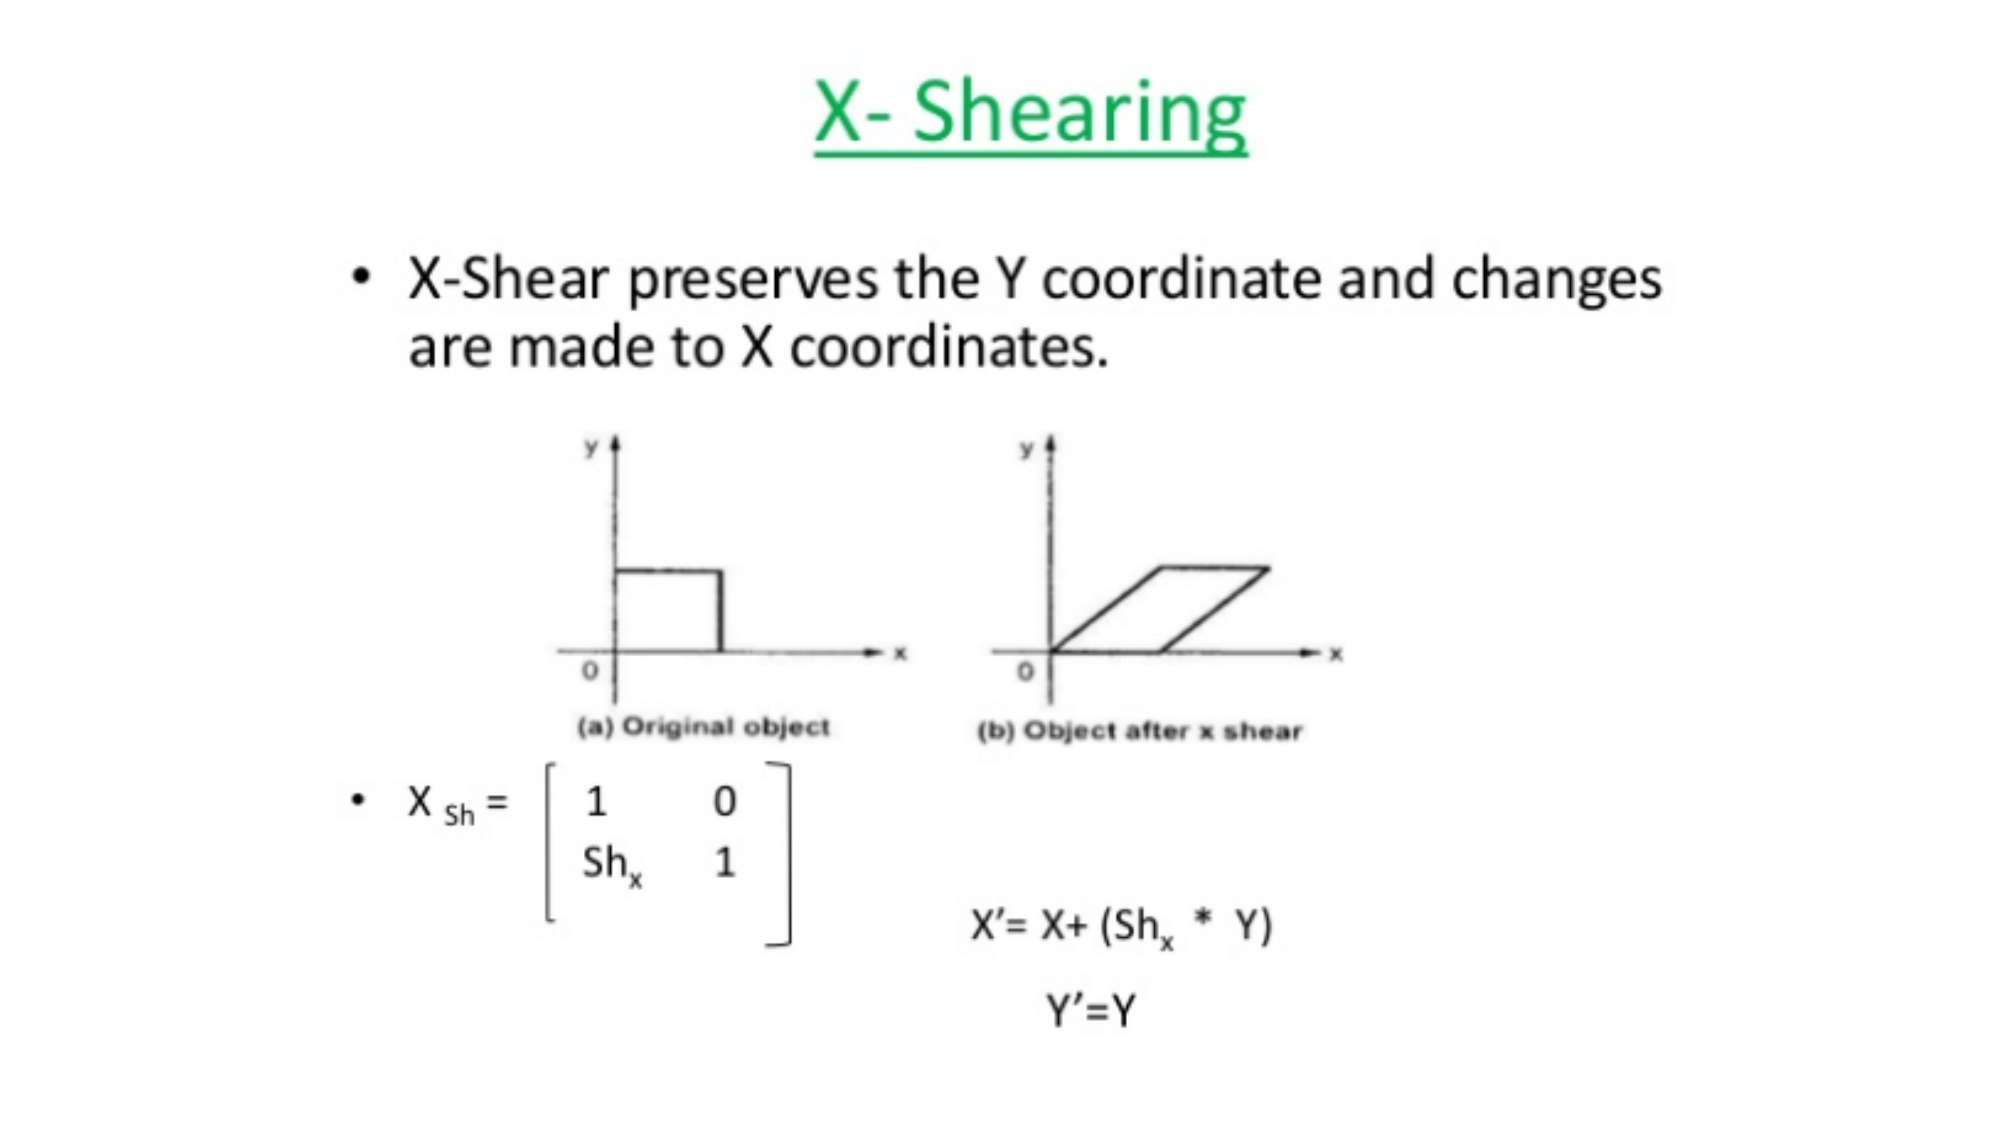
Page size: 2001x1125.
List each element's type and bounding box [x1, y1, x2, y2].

picture [268, 55, 1757, 1070]
